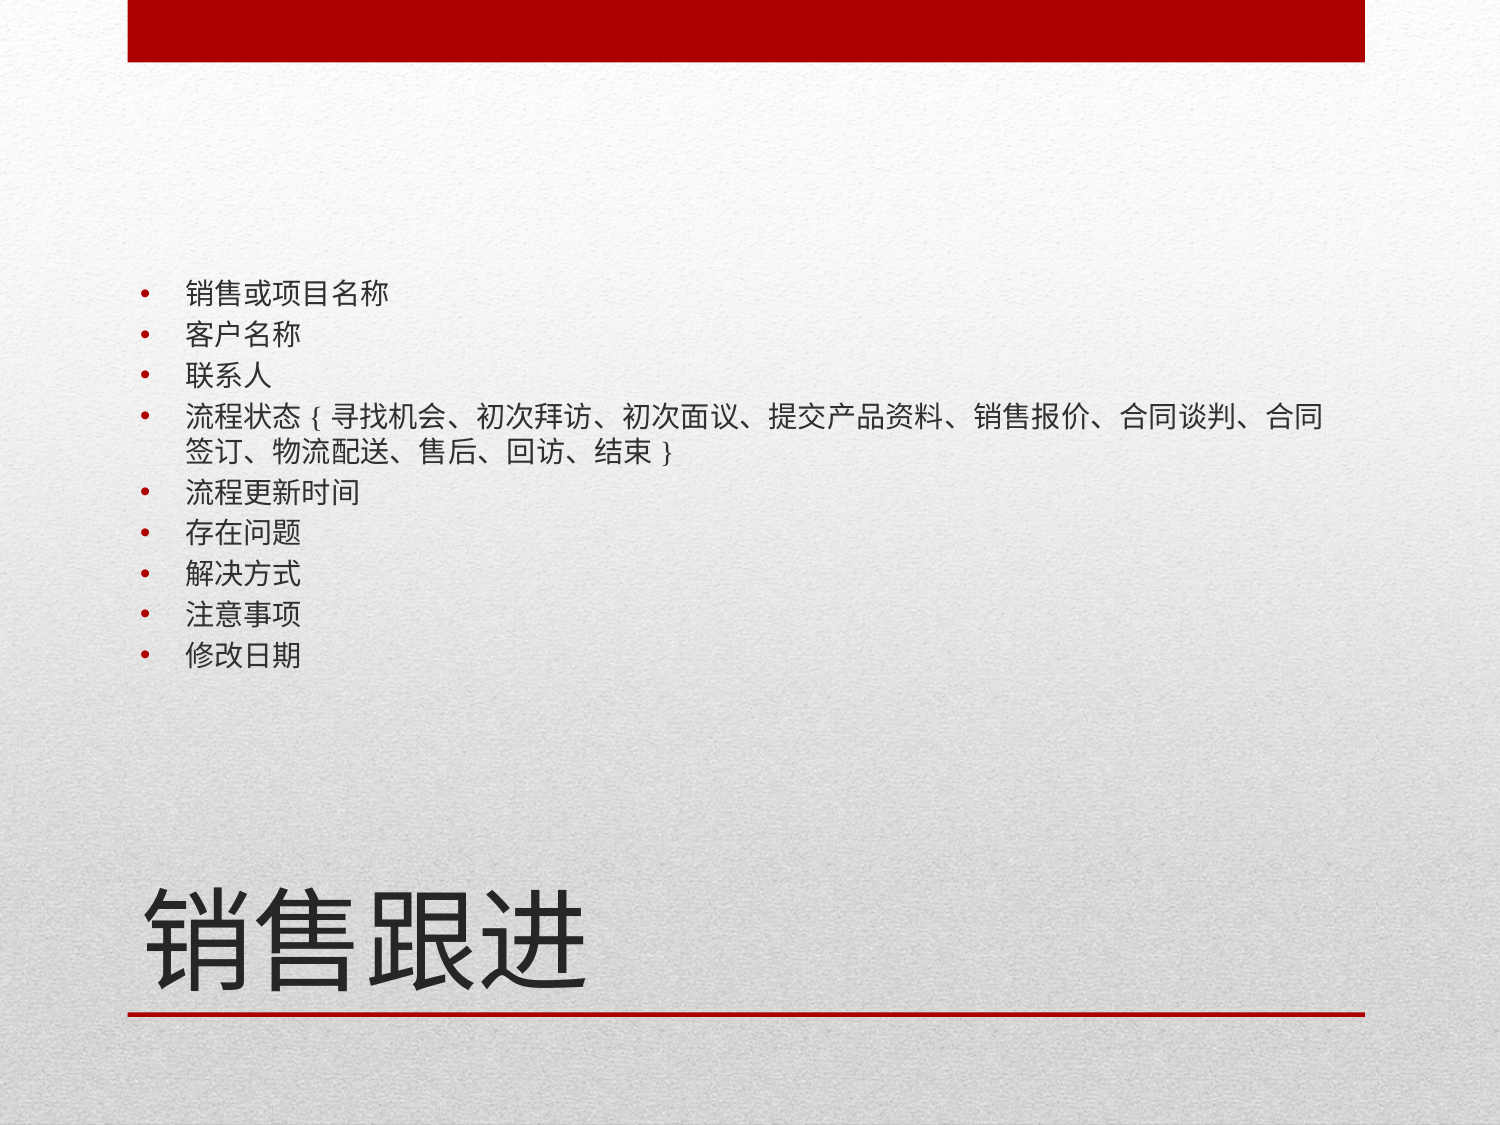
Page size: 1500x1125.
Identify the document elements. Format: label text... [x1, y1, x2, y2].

title 销售跟进 [125, 870, 1238, 1013]
list 销售或项目名称 客户名称 联系人 流程状态{寻找机会、初次拜访、初次面议、提交产品资料、销售报价、合同谈判、合同签订、物流配送、售后、回访、结束} 流程更新时间 存在问题 解决方式 注意事项 修改日期 [125, 78, 1363, 870]
